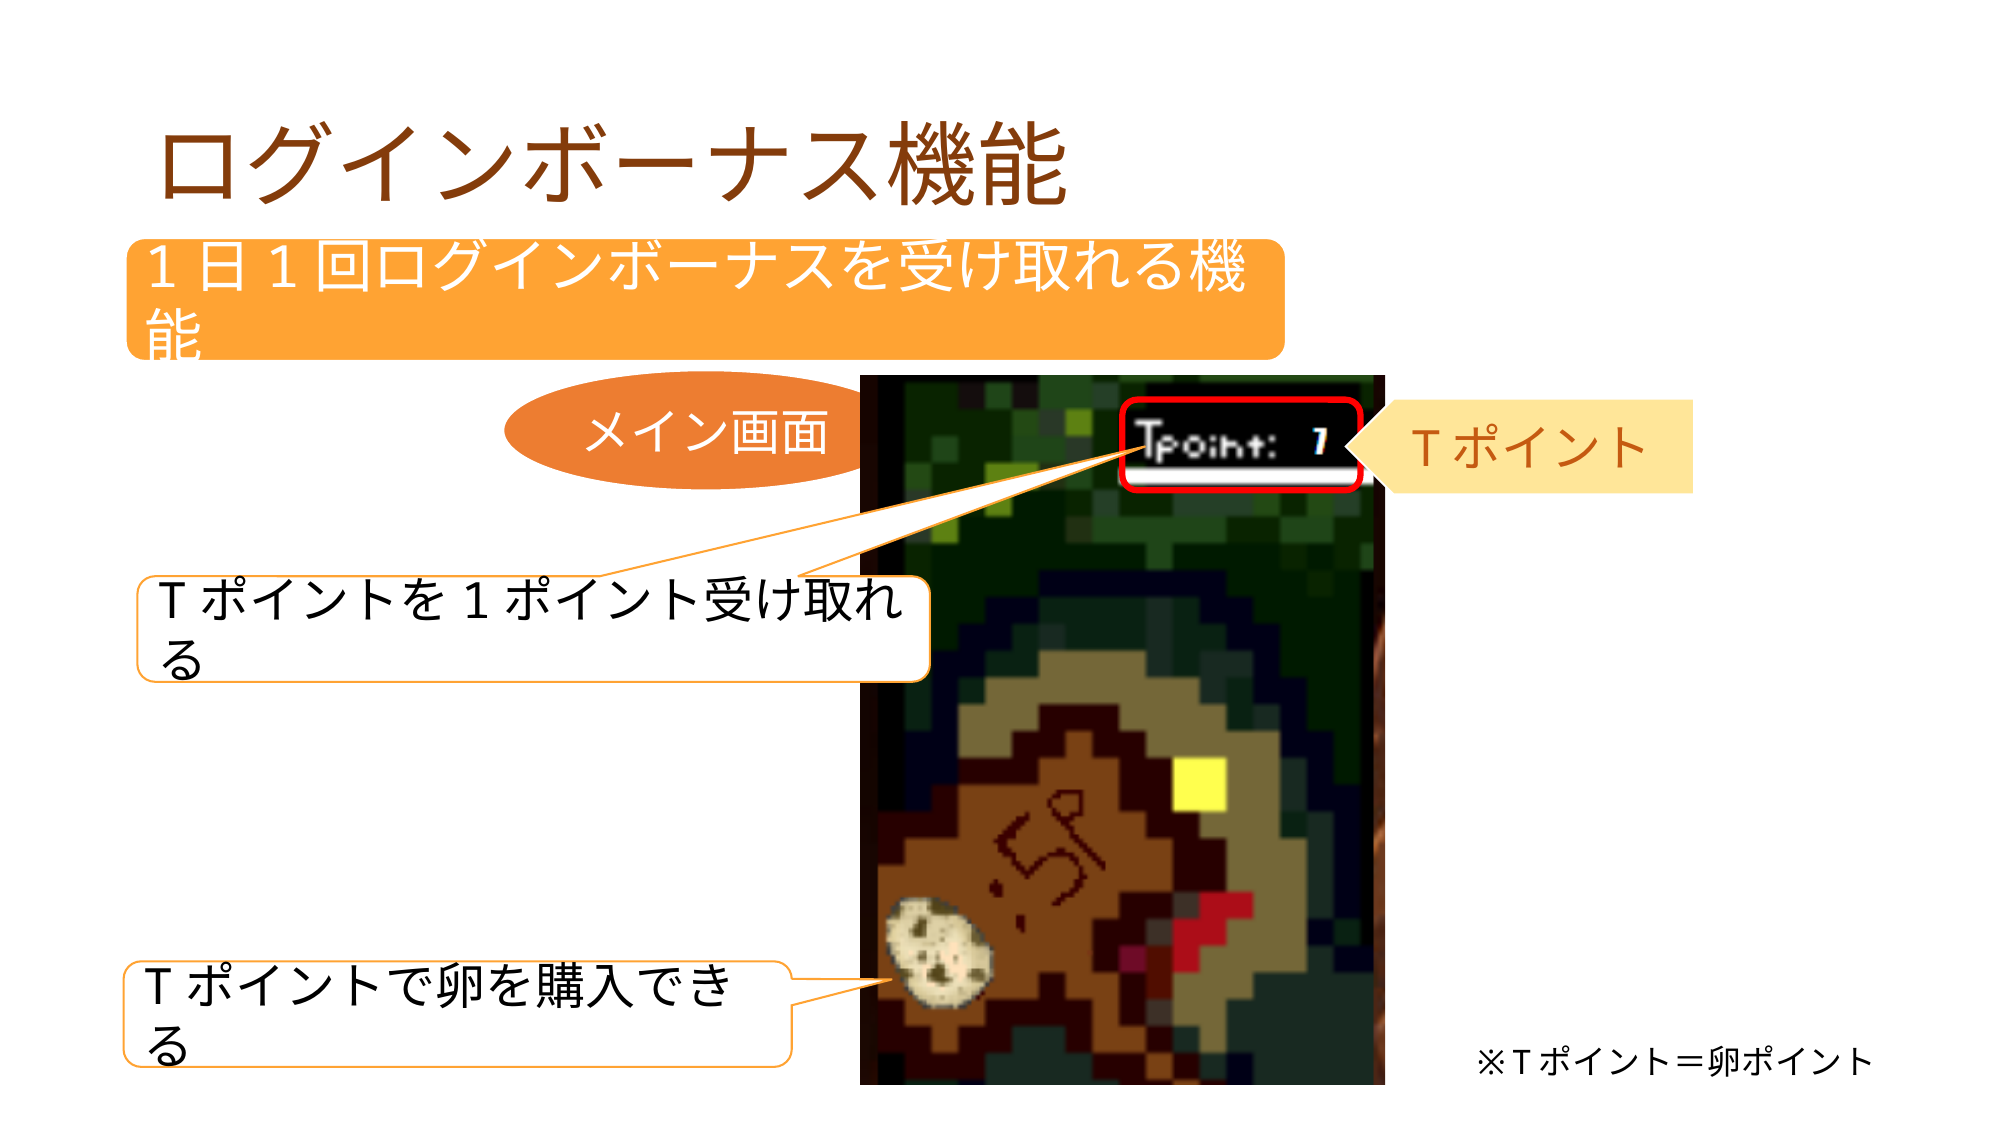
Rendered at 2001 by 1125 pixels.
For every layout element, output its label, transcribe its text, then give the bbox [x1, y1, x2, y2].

text_box 1日1回ログインボーナスを受け取れる機能 [122, 234, 1290, 365]
text_box メイン画面 [502, 369, 859, 492]
text_box Tポイントで卵を購入できる [122, 960, 859, 1068]
title ログインボーナス機能 [137, 59, 1863, 278]
text_box Tポイントを1ポイント受け取れる [136, 513, 859, 683]
picture [859, 375, 1386, 1085]
list ※Tポイント＝卵ポイント [1456, 1038, 1982, 1113]
text_box Tポイント [1386, 397, 1696, 496]
